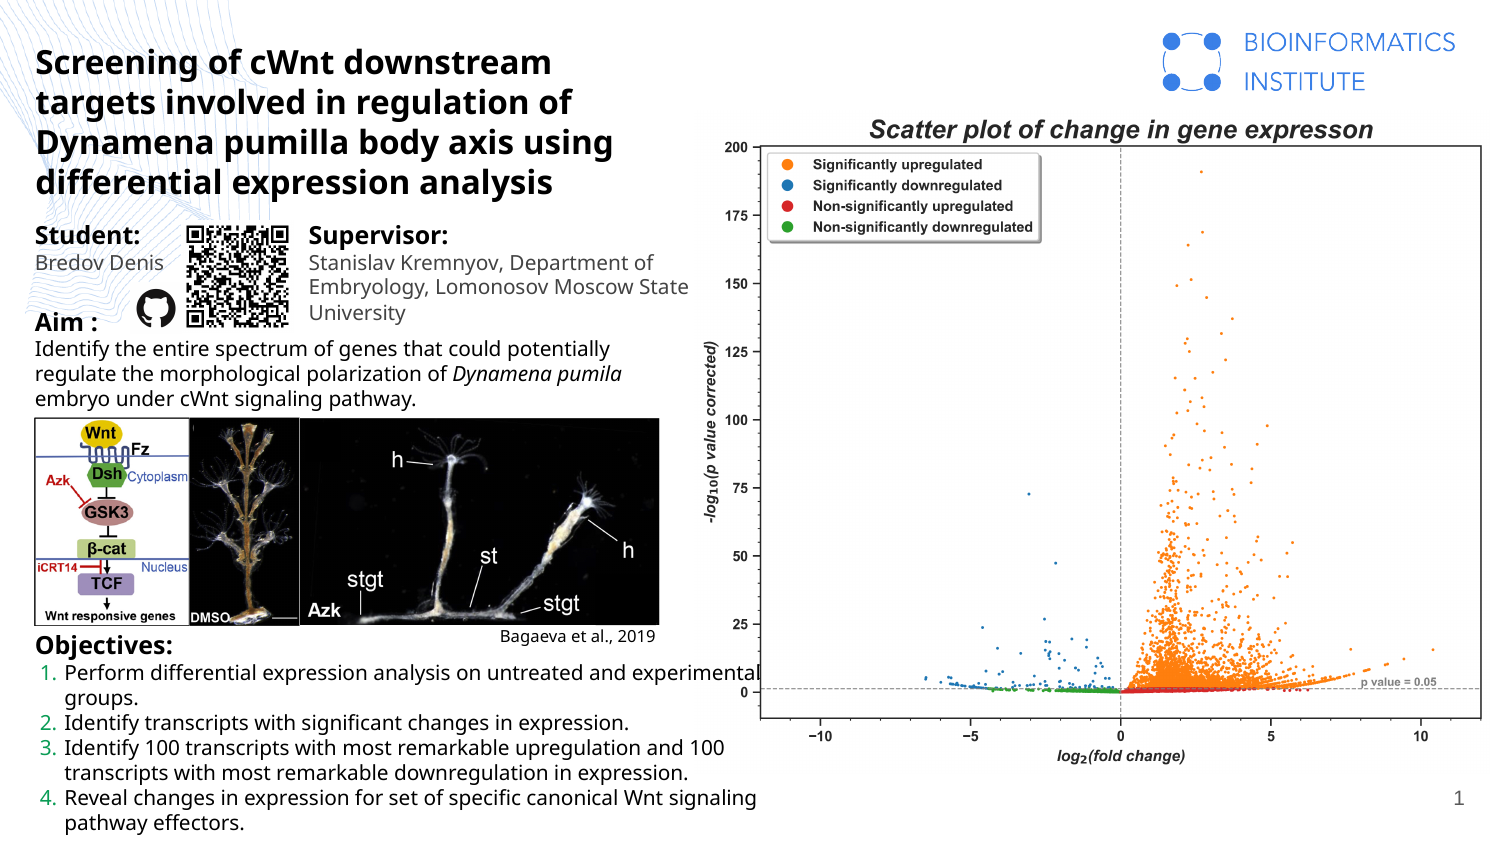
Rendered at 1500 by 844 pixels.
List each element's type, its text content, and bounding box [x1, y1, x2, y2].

picture [34, 417, 660, 626]
text_box Bagaeva et al., 2019 [42, 616, 671, 657]
slide_number 1 [1389, 783, 1480, 830]
picture [693, 109, 1490, 775]
text_box Aim : Identify the entire spectrum of genes that could potentially regulate the morphological polarization of Dynamena pumila embryo under cWnt signaling pathway. [19, 340, 680, 426]
picture [0, 0, 367, 337]
title Screening of cWnt downstream targets involved in regulation of Dynamena pumilla body axis using differential expression analysis [371, 26, 666, 204]
text_box Objectives: Perform differential expression analysis on untreated and experimental groups. Identify transcripts with significant changes in expression. Identify 100 transcripts with most remarkable upregulation and 100 transcripts with most remarkable downregulation in expression. Reveal changes in expression for set of specific canonical Wnt signaling pathway effectors. [19, 614, 798, 844]
text_box Supervisor: Stanislav Kremnyov, Department of Embryology, Lomonosov Moscow State University [371, 204, 688, 340]
picture [1154, 23, 1463, 99]
